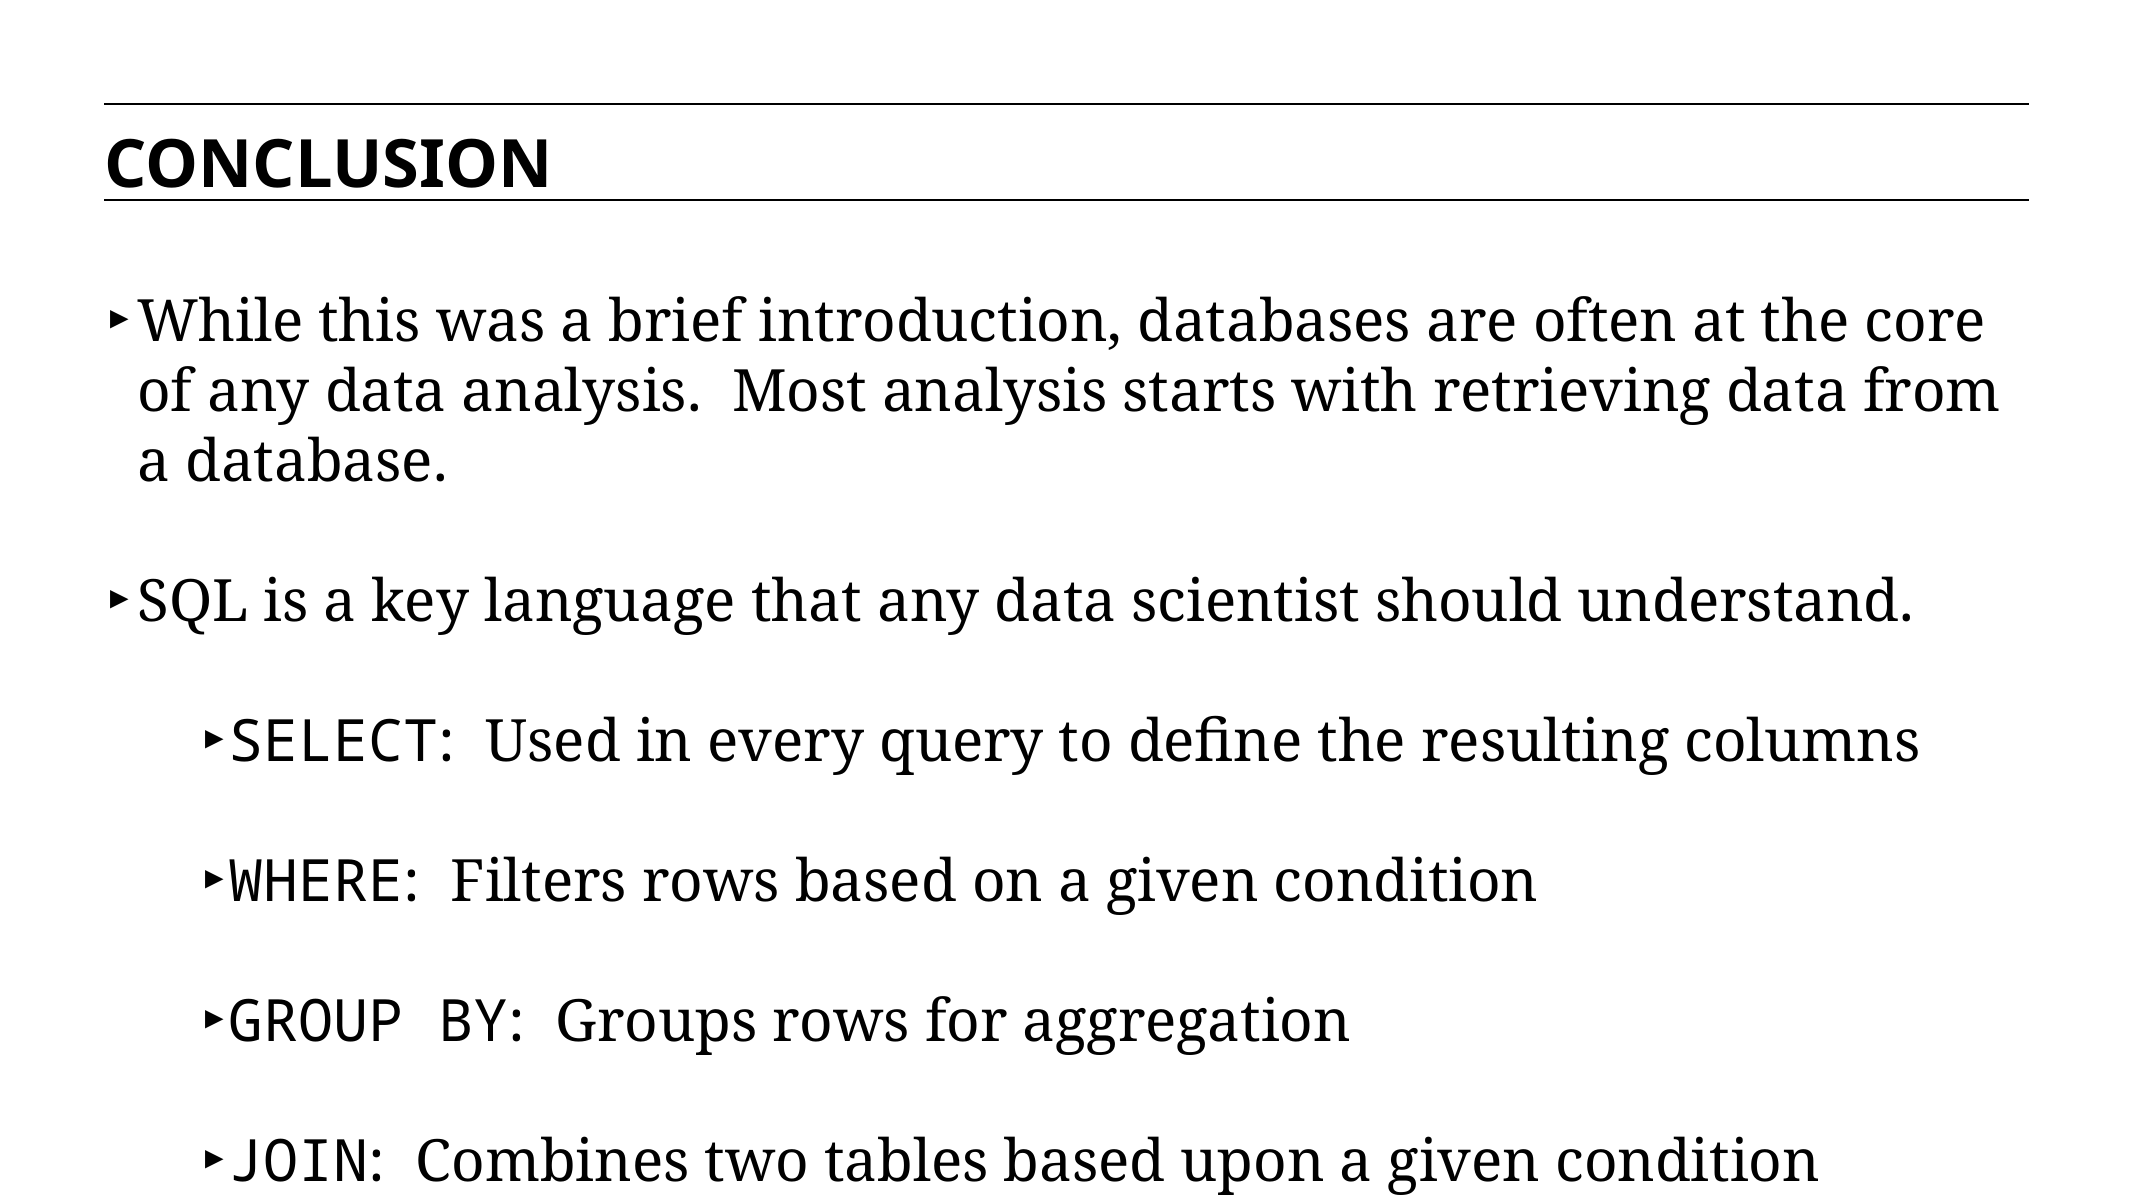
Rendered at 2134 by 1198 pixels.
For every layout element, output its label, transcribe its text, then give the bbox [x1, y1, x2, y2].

list While this was a brief introduction, databases are often at the core of any data analysis. Most analysis starts with retrieving data from a database. SQL is a key language that any data scientist should understand. SELECT: Used in every query to define the resulting columns WHERE: Filters rows based on a given condition GROUP BY: Groups rows for aggregation JOIN: Combines two tables based upon a given condition [104, 213, 2030, 839]
text_box CONCLUSION [104, 120, 2030, 192]
